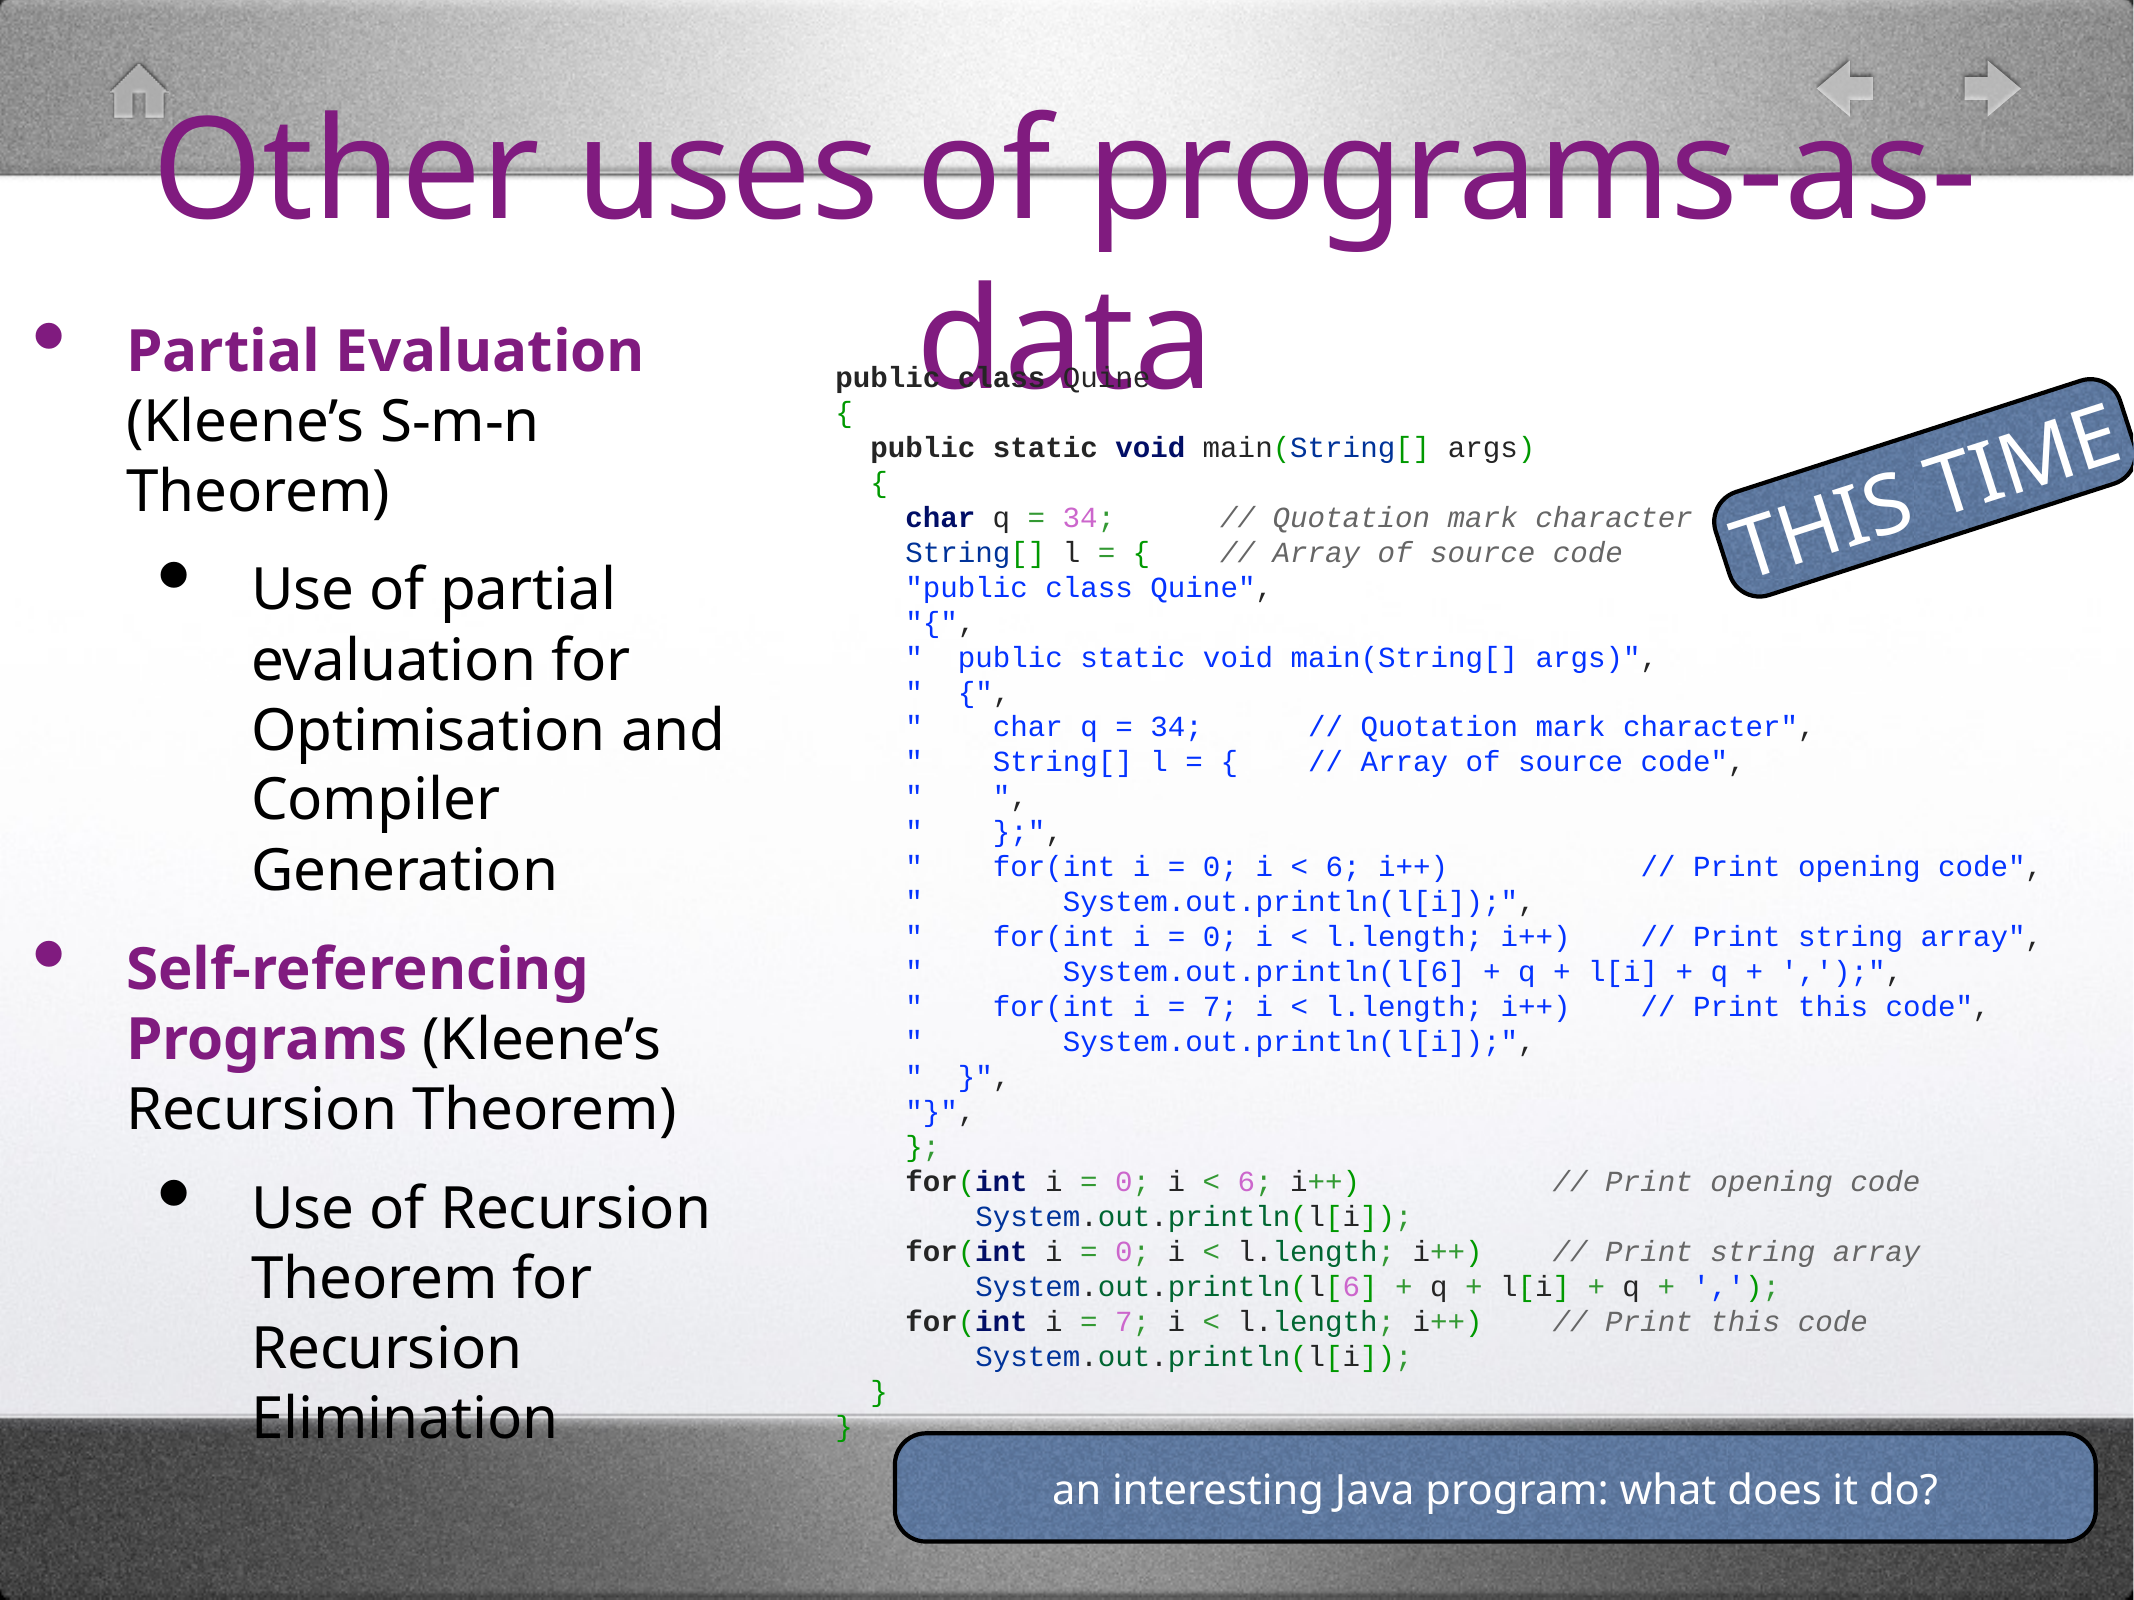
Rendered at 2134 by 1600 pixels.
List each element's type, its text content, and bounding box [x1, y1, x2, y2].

picture [0, 0, 2134, 1600]
title Other uses of programs-as-data [66, 118, 2066, 376]
text_box THIS TIME [1714, 379, 2134, 597]
text_box an interesting Java program: what does it do? [894, 1433, 2096, 1542]
text_box public class Quine { public static void main(String[] args) { char q = 34; // Quotation mark character String[] l = { // Array of source code "public class Quine", "{", " public static void main(String[] args)", " {", " char q = 34; // Quotation mark character", " String[] l = { // Array of source code", " ", " };", " for(int i = 0; i < 6; i++) // Print opening code", " System.out.println(l[i]);", " for(int i = 0; i < l.length; i++) // Print string array", " System.out.println(l[6] + q + l[i] + q + ',');", " for(int i = 7; i < l.length; i++) // Print this code", " System.out.println(l[i]);", " }", "}", }; for(int i = 0; i < 6; i++) // Print opening code System.out.println(l[i]); for(int i = 0; i < l.length; i++) // Print string array System.out.println(l[6] + q + l[i] + q + ','); for(int i = 7; i < l.length; i++) // Print this code System.out.println(l[i]); } } [827, 349, 2134, 1451]
list Partial Evaluation (Kleene’s S-m-n Theorem) Use of partial evaluation for Optimisation and Compiler Generation Self-referencing Programs (Kleene’s Recursion Theorem) Use of Recursion Theorem for Recursion Elimination [31, 343, 790, 1420]
